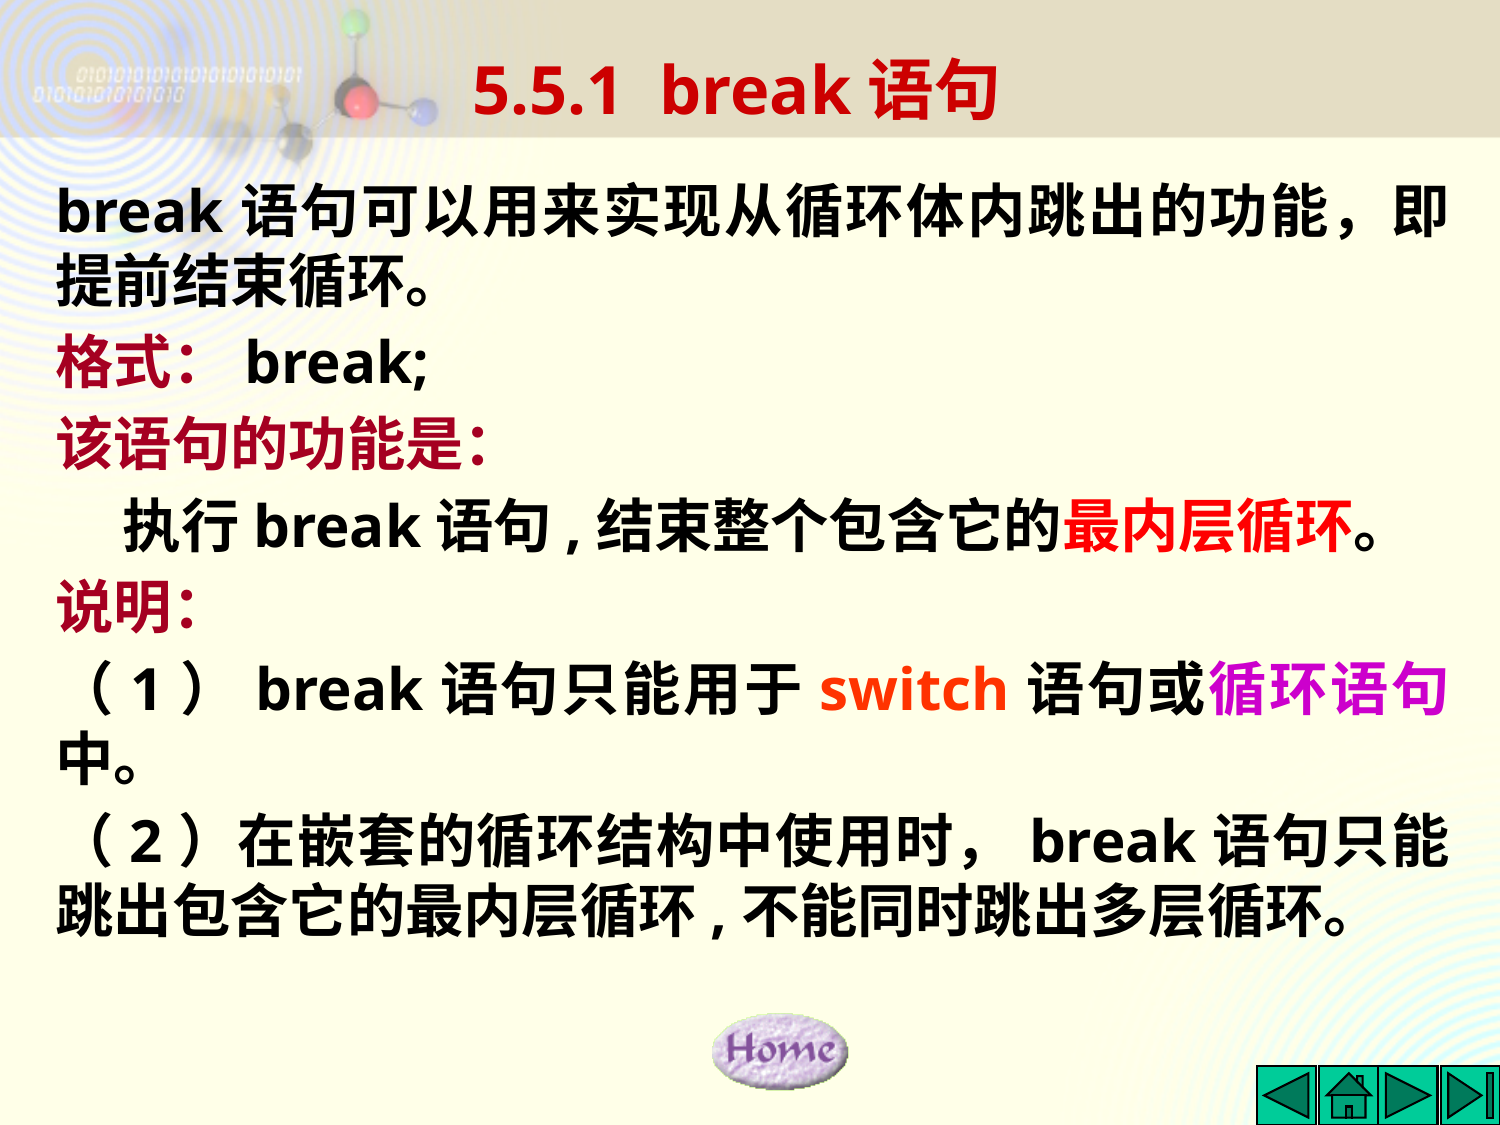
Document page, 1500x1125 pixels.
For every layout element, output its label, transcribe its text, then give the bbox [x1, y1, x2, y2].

text_box 5.5.1 break语句 [449, 49, 1039, 125]
picture [712, 1012, 851, 1092]
text_box break语句可以用来实现从循环体内跳出的功能，即提前结束循环。 格式：break; 该语句的功能是： 执行break语句,结束整个包含它的最内层循环。 说明： （1）break语句只能用于switch语句或循环语句中。 （2）在嵌套的循环结构中使用时，break语句只能跳出包含它的最内层循环,不能同时跳出多层循环。 [41, 166, 1465, 1010]
